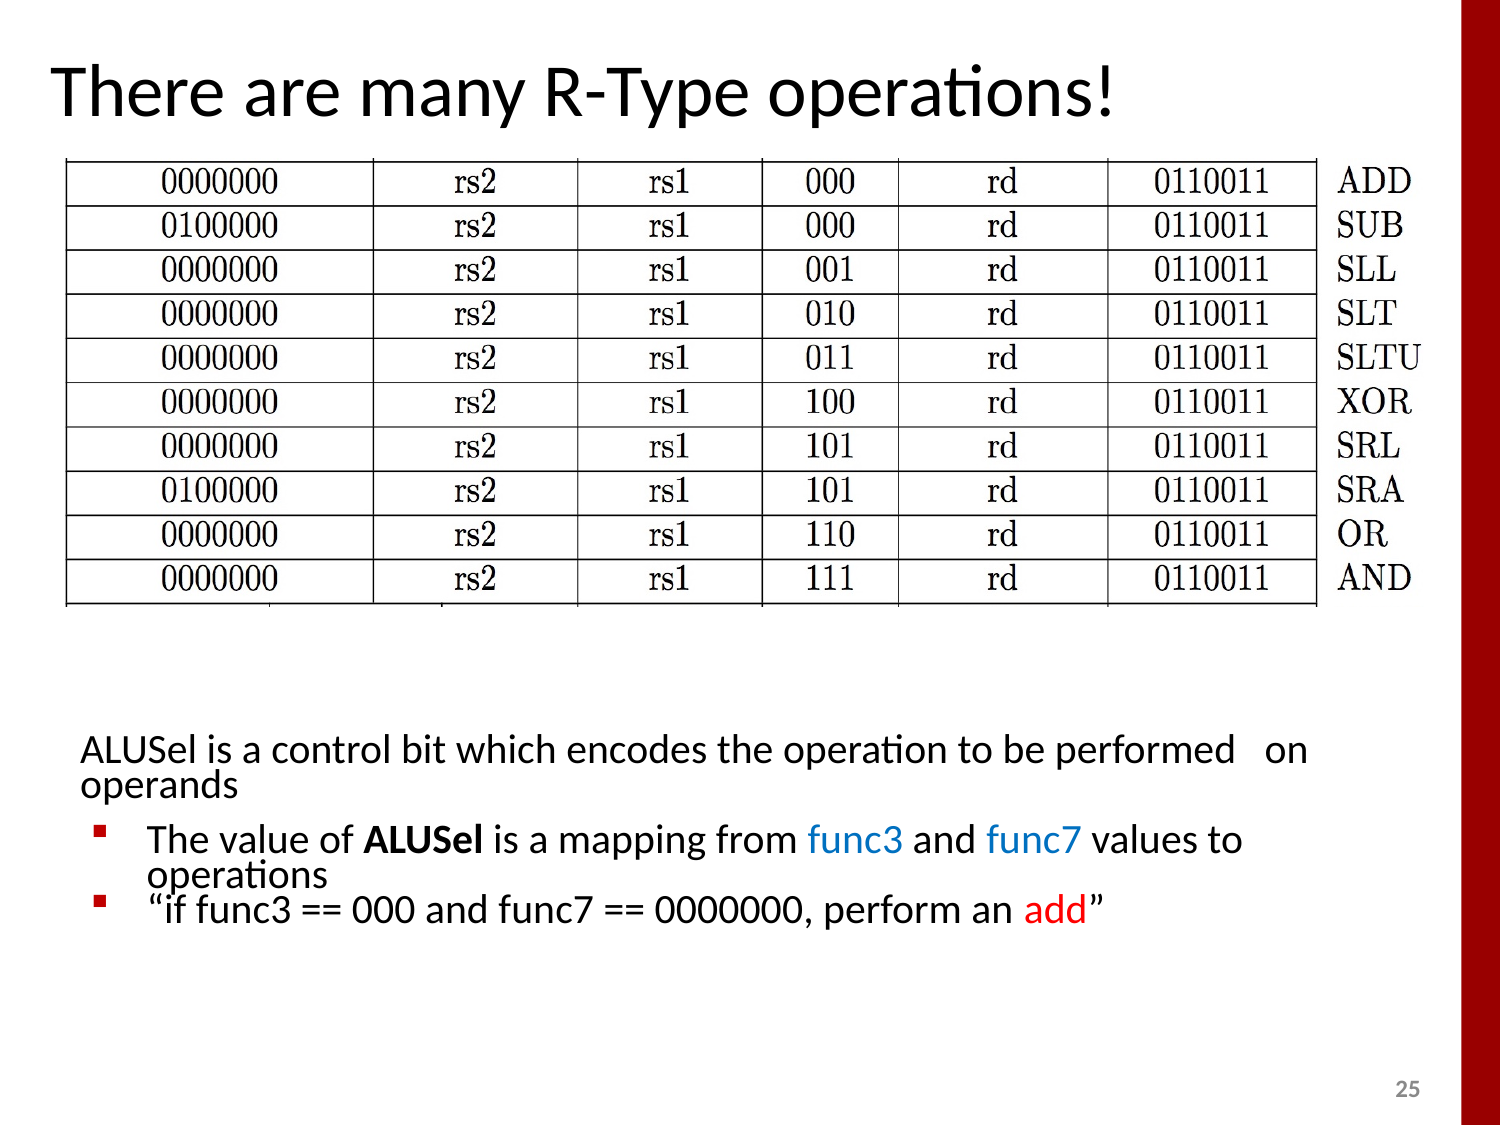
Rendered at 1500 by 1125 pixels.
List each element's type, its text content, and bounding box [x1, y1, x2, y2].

picture [64, 158, 1424, 615]
title There are many R-Type operations! [35, 0, 1452, 173]
list ALUSel is a control bit which encodes the operation to be performed on operands The value of ALUSel is a mapping from func3 and func7 values to operations “if func3 == 000 and func7 == 0000000, perform an add” [64, 656, 1424, 1052]
